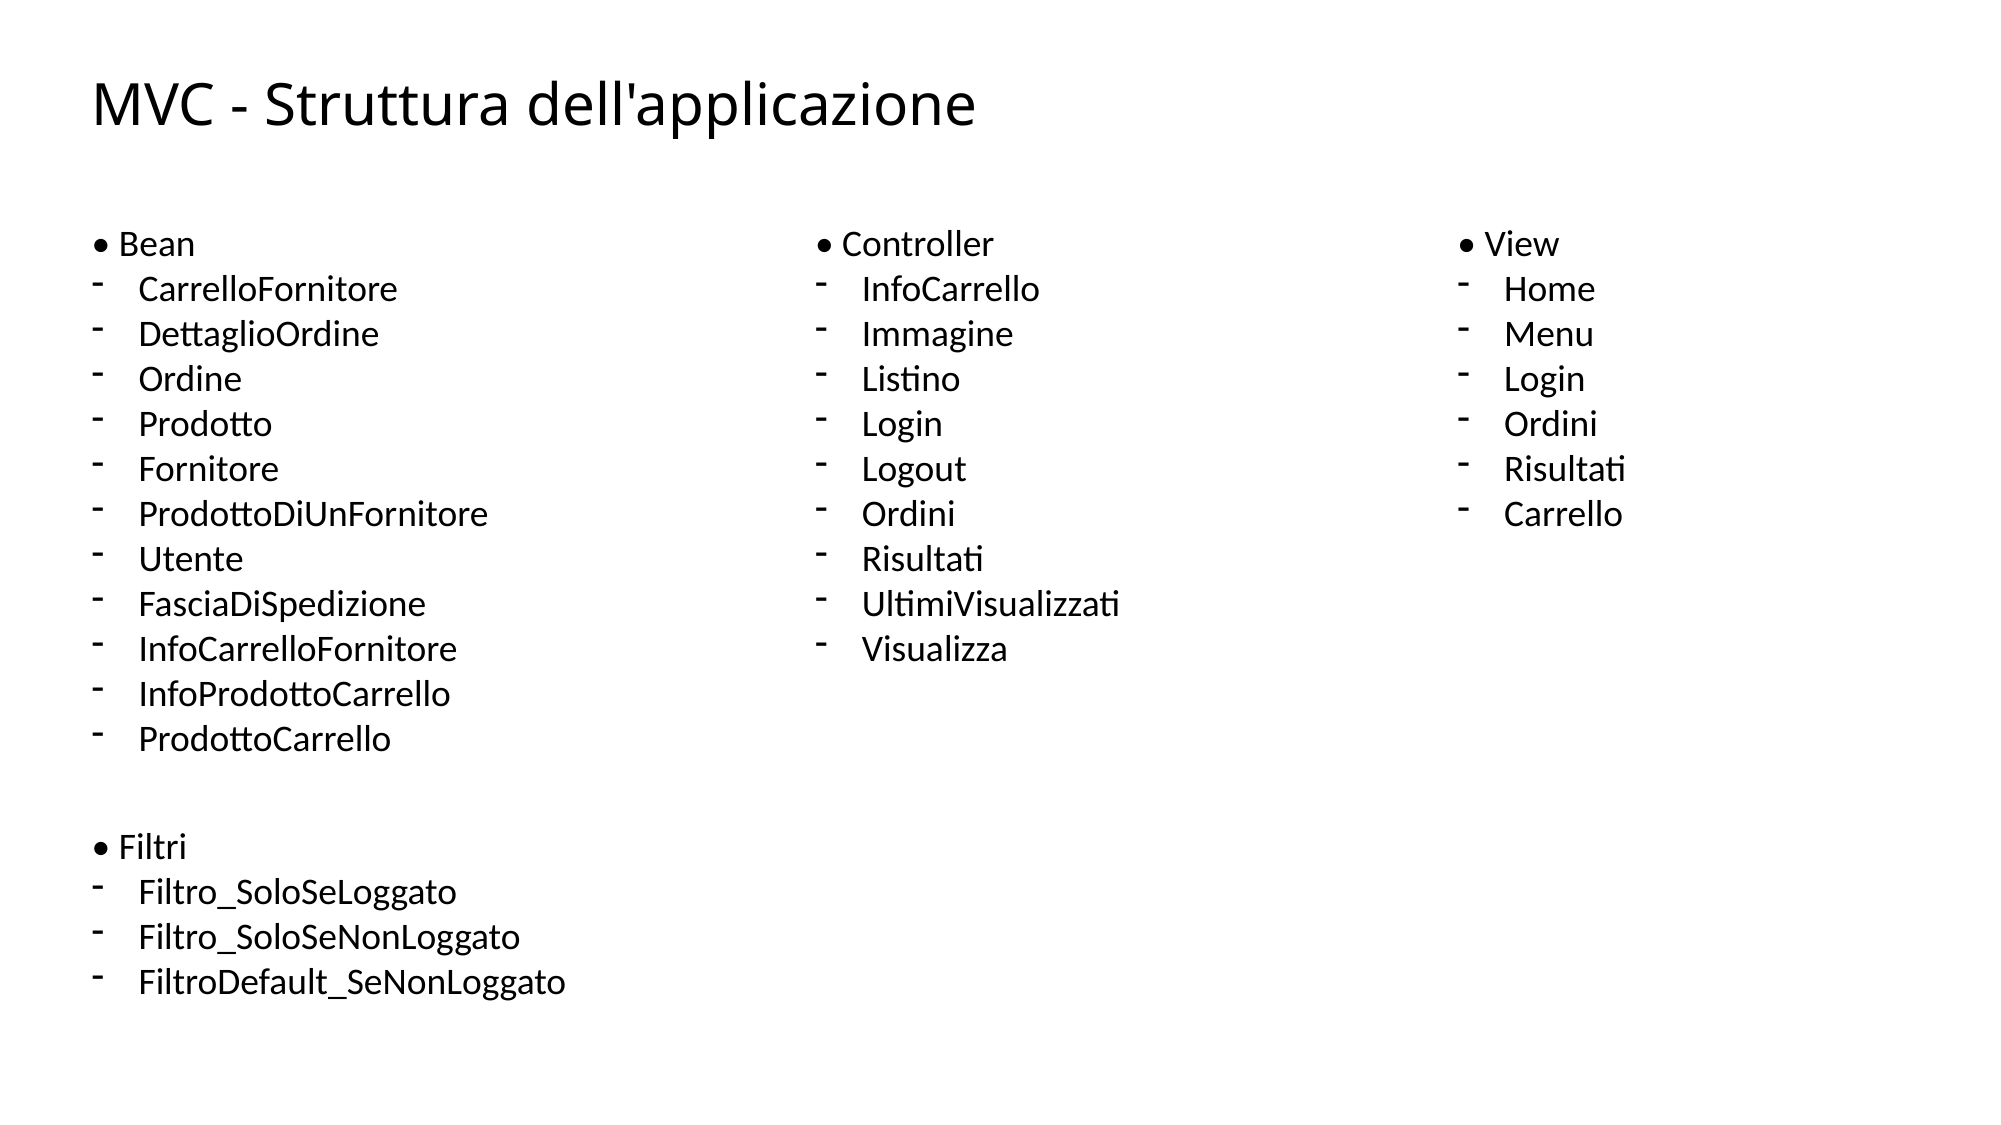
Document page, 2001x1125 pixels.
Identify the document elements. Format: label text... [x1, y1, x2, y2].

title MVC - Struttura dell'applicazione [76, 59, 1802, 153]
text_box • Filtri Filtro_SoloSeLoggato Filtro_SoloSeNonLoggato FiltroDefault_SeNonLoggato [76, 814, 587, 1010]
text_box • Bean CarrelloFornitore DettaglioOrdine Ordine Prodotto Fornitore ProdottoDiUnFornitore Utente FasciaDiSpedizione InfoCarrelloFornitore InfoProdottoCarrello ProdottoCarrello [76, 211, 528, 812]
text_box • Controller InfoCarrello Immagine Listino Login Logout Ordini Risultati UltimiVisualizzati Visualizza [800, 211, 1157, 677]
text_box • View Home Menu Login Ordini Risultati Carrello [1442, 211, 1680, 542]
